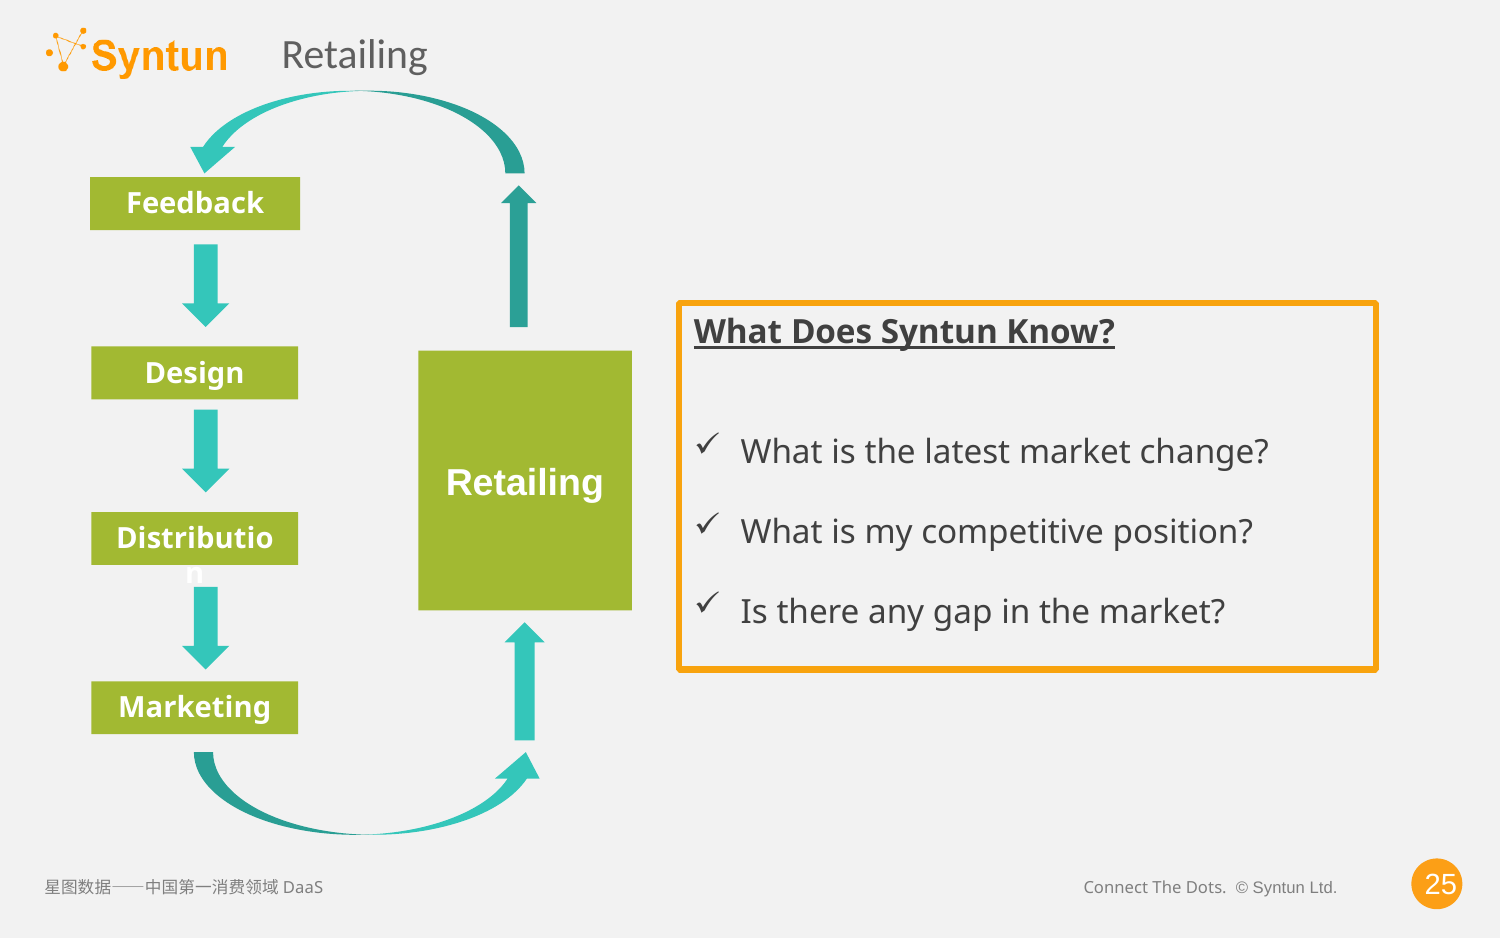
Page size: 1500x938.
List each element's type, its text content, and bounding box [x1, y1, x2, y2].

text_box Feedback [90, 177, 301, 231]
text_box [190, 90, 525, 174]
text_box [182, 409, 230, 493]
text_box Design [91, 346, 299, 400]
text_box Retailing [266, 19, 916, 84]
text_box [193, 752, 540, 835]
text_box 25 [1409, 858, 1499, 909]
text_box Retailing [418, 350, 632, 611]
text_box [504, 622, 545, 741]
text_box [182, 586, 230, 670]
text_box Marketing [91, 681, 299, 735]
text_box [501, 185, 537, 328]
text_box What Does Syntun Know? What is the latest market change? What is my competitive position? Is there any gap in the market? [679, 303, 1376, 670]
text_box Distribution [91, 512, 299, 565]
picture [29, 20, 243, 91]
text_box [182, 244, 230, 327]
